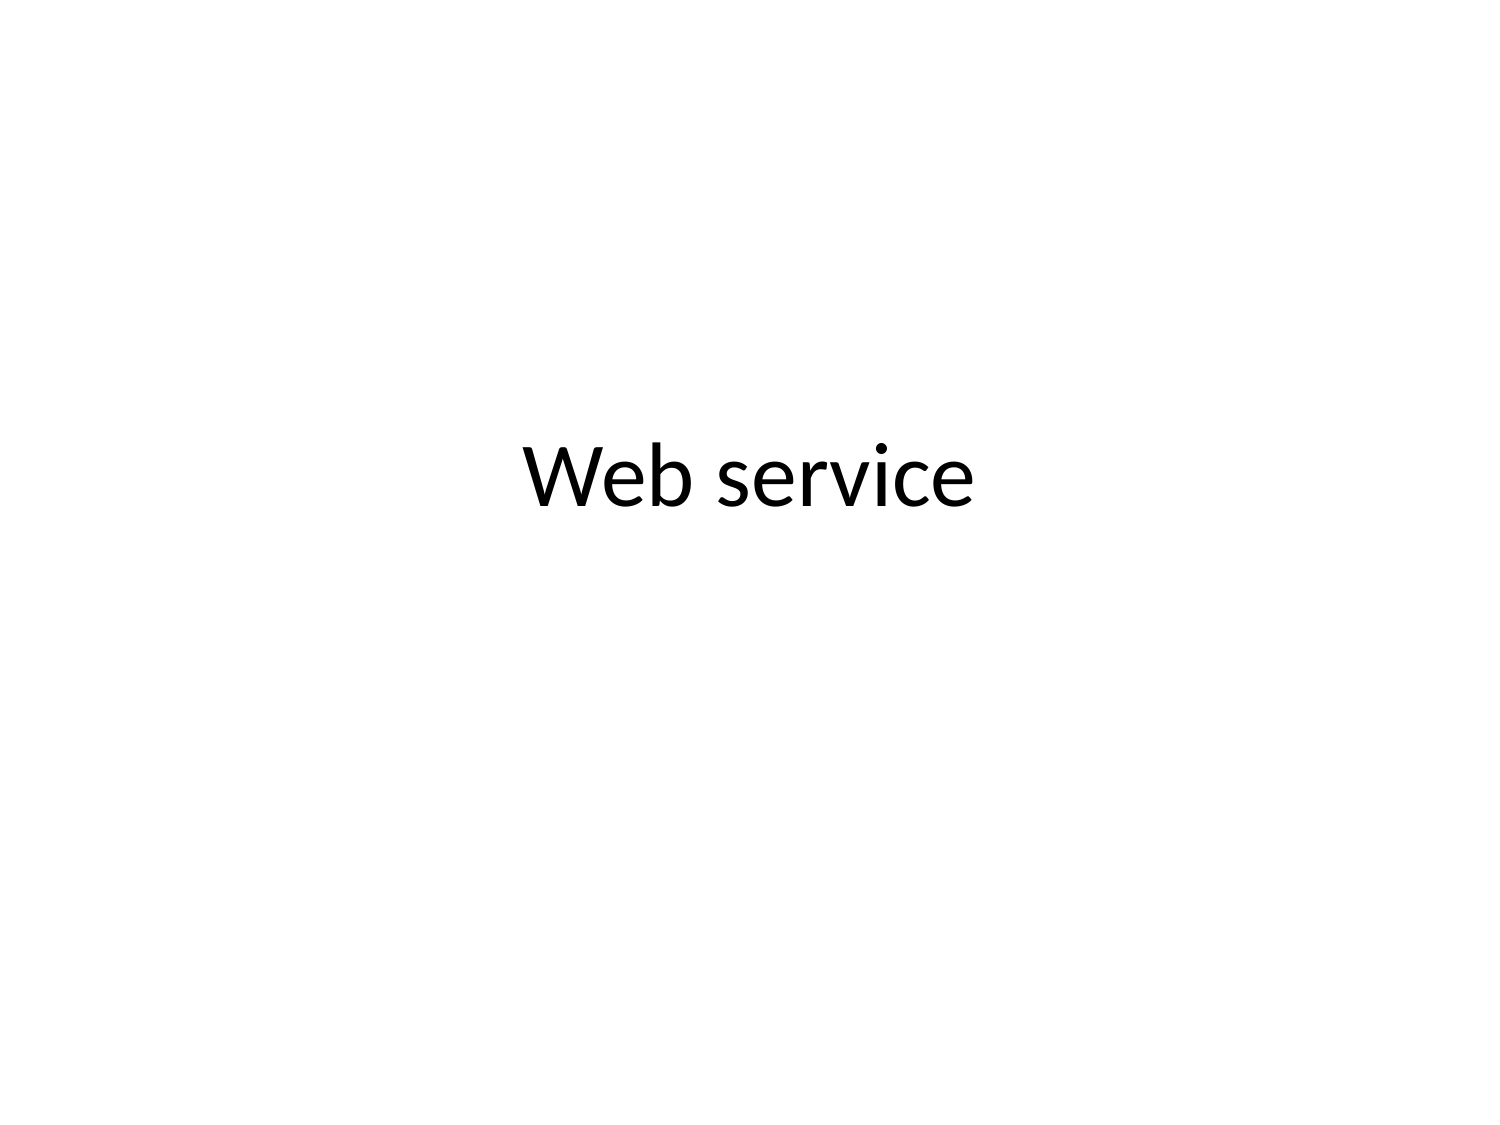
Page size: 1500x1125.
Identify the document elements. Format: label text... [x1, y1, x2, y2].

title Web service [112, 349, 1388, 591]
